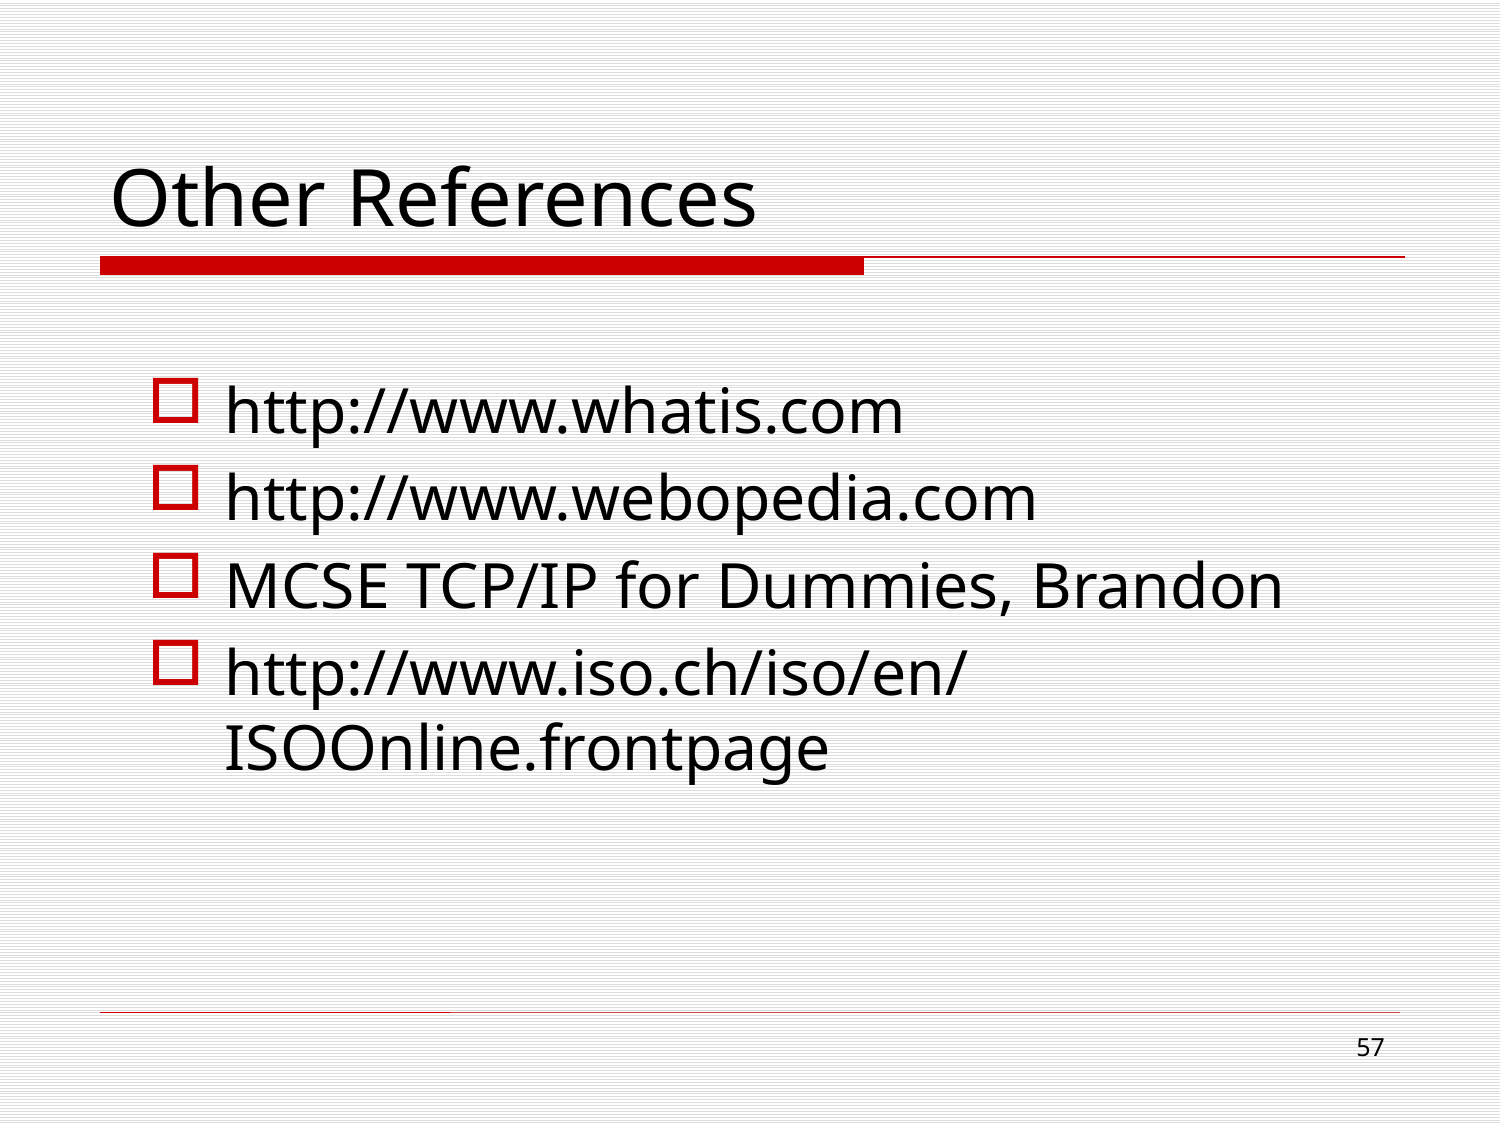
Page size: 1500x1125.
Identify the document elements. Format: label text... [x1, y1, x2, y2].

footer [512, 1024, 988, 1103]
list http://www.whatis.com http://www.webopedia.com MCSE TCP/IP for Dummies, Brandon http://www.iso.ch/iso/en/ISOOnline.frontpage [132, 363, 1500, 1000]
slide_number [99, 1024, 426, 1103]
slide_number 57 [1074, 1024, 1401, 1103]
title Other References [94, 50, 1407, 250]
